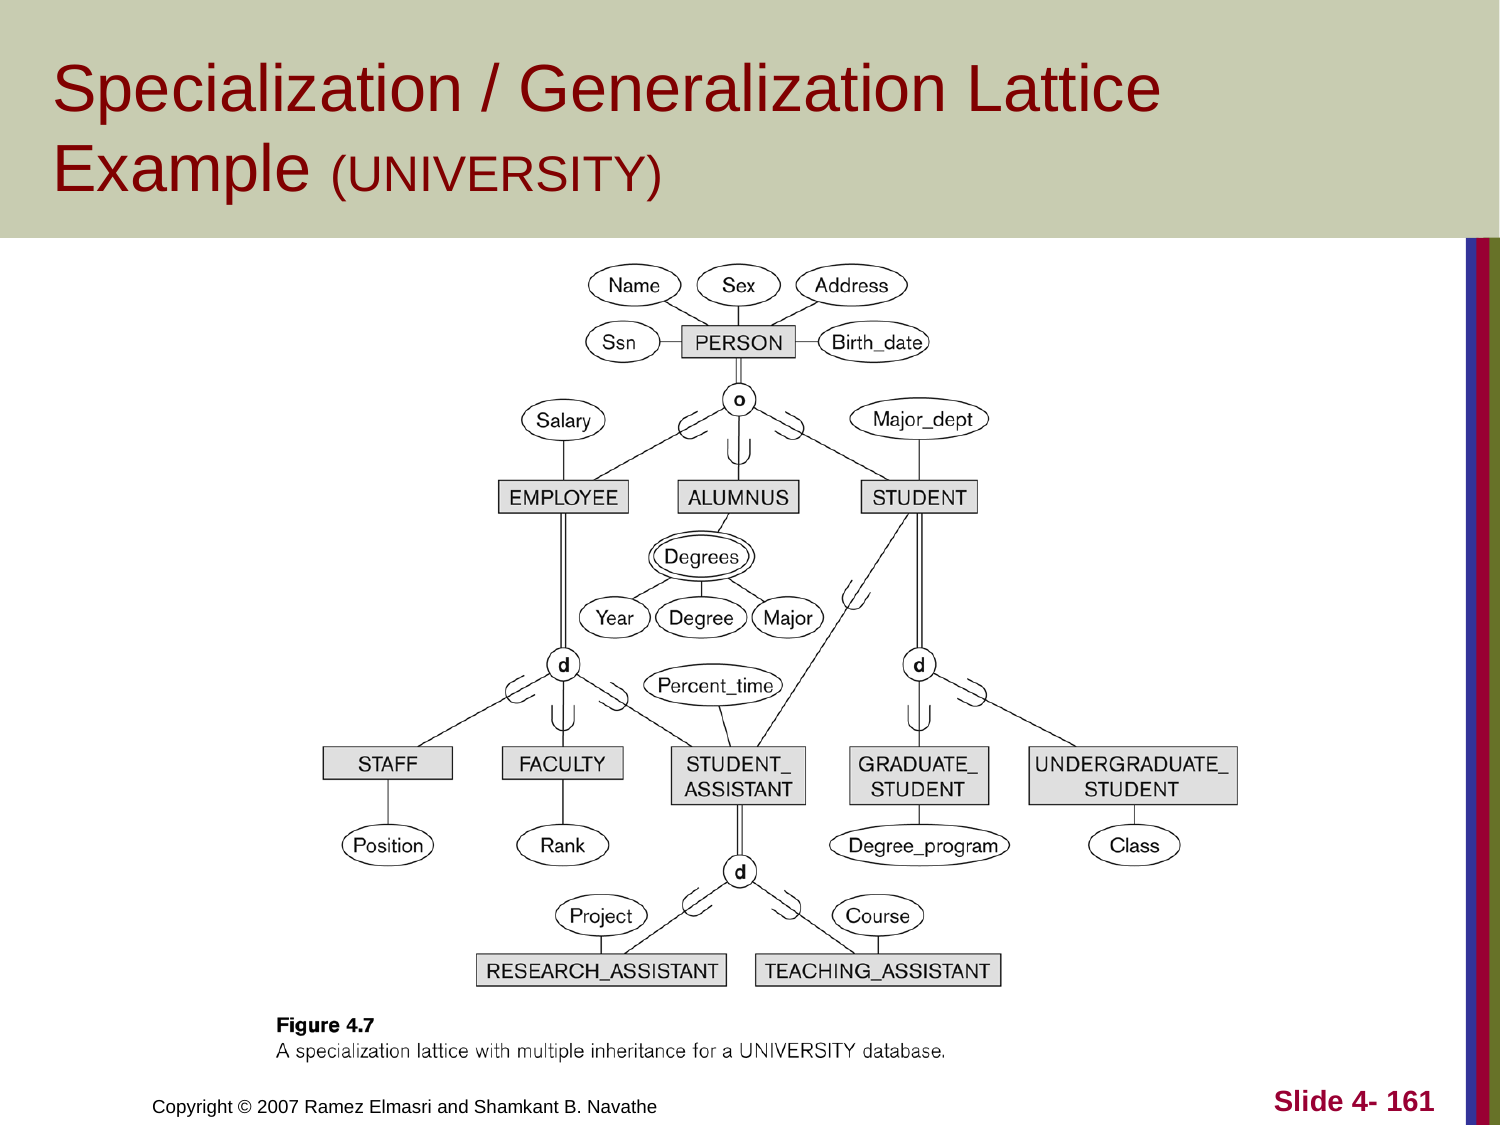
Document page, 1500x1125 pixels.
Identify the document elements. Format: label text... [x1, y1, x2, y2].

title Specialization / Generalization Lattice Example (UNIVERSITY) [37, 49, 1317, 213]
picture [274, 262, 1238, 1063]
slide_number Slide 4- 161 [1137, 1049, 1451, 1125]
